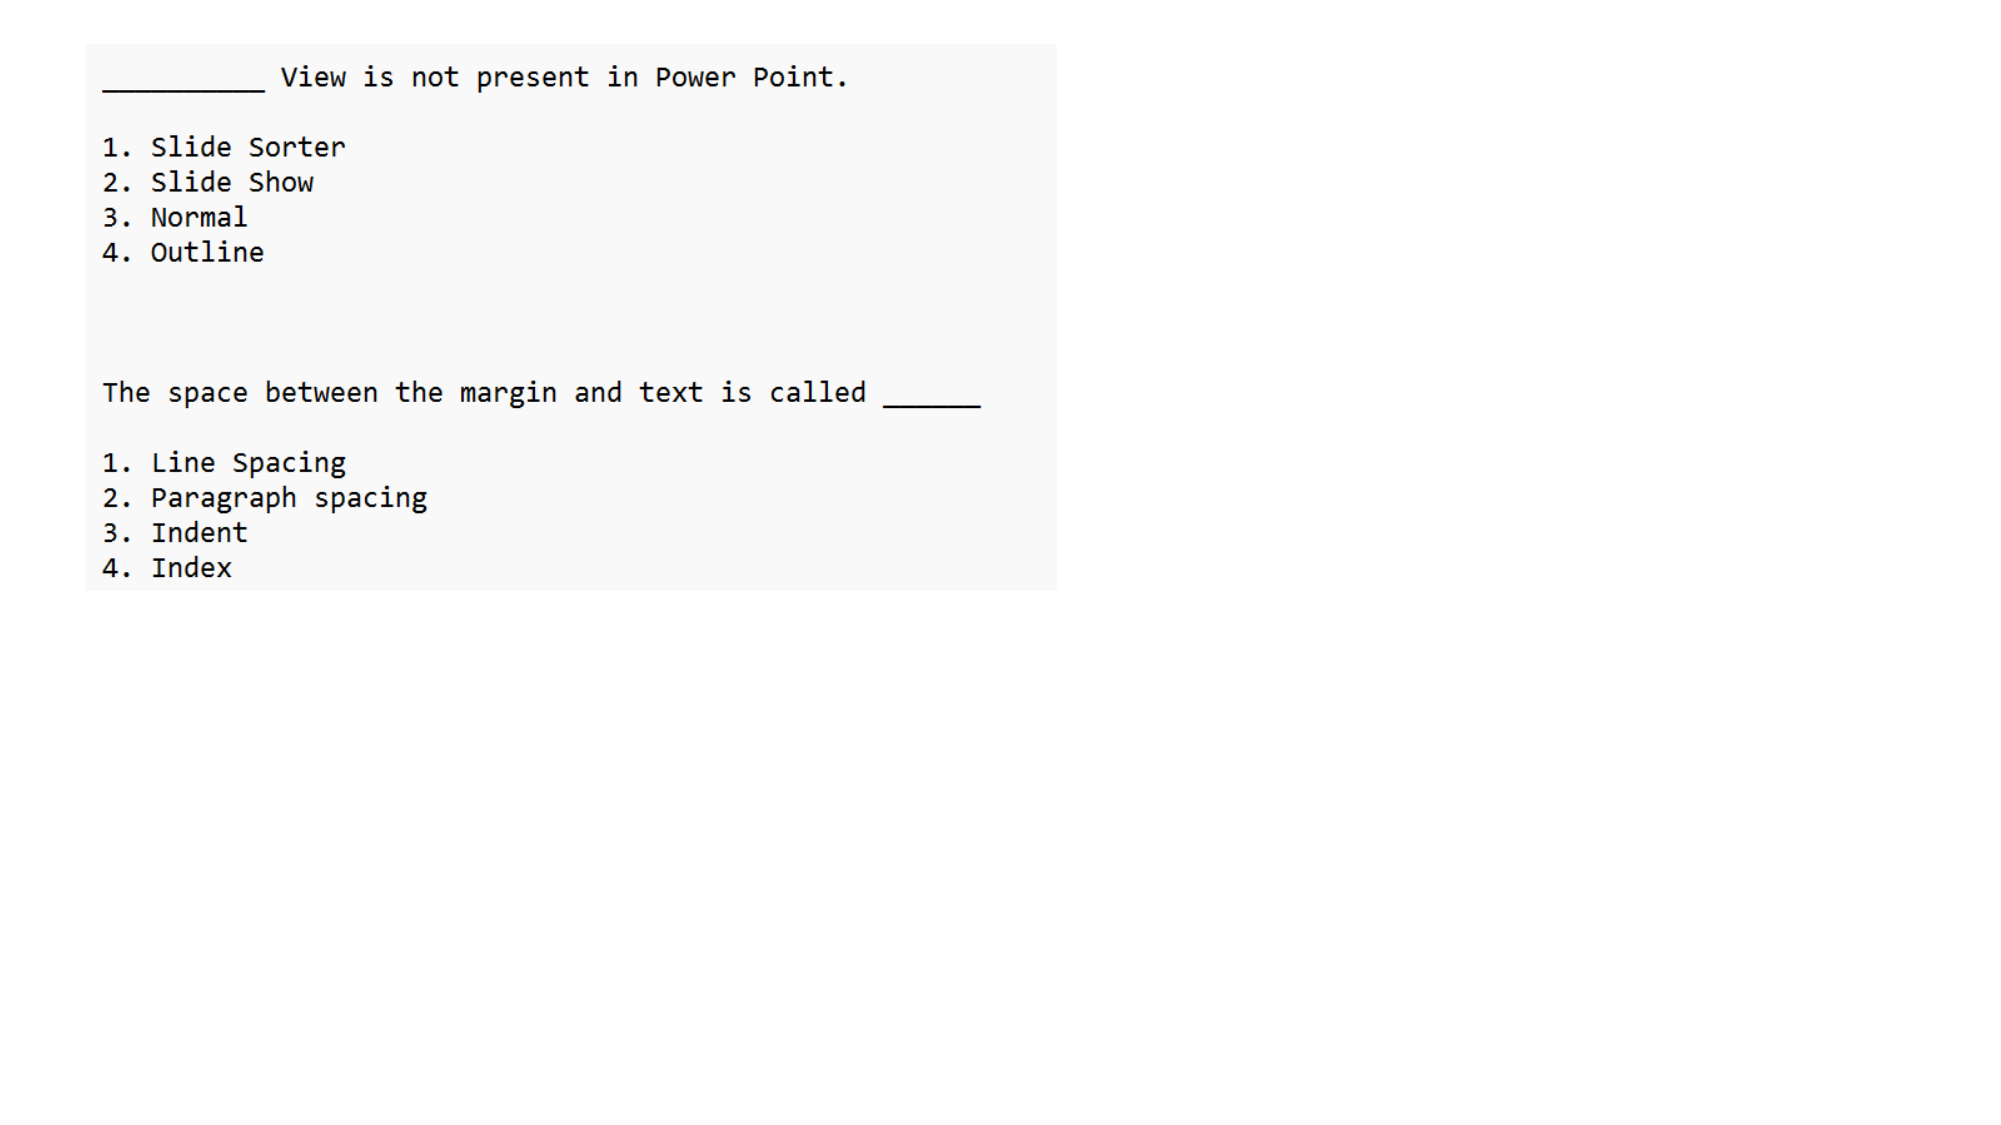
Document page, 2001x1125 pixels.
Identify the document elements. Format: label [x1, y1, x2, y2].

picture [86, 44, 1057, 591]
